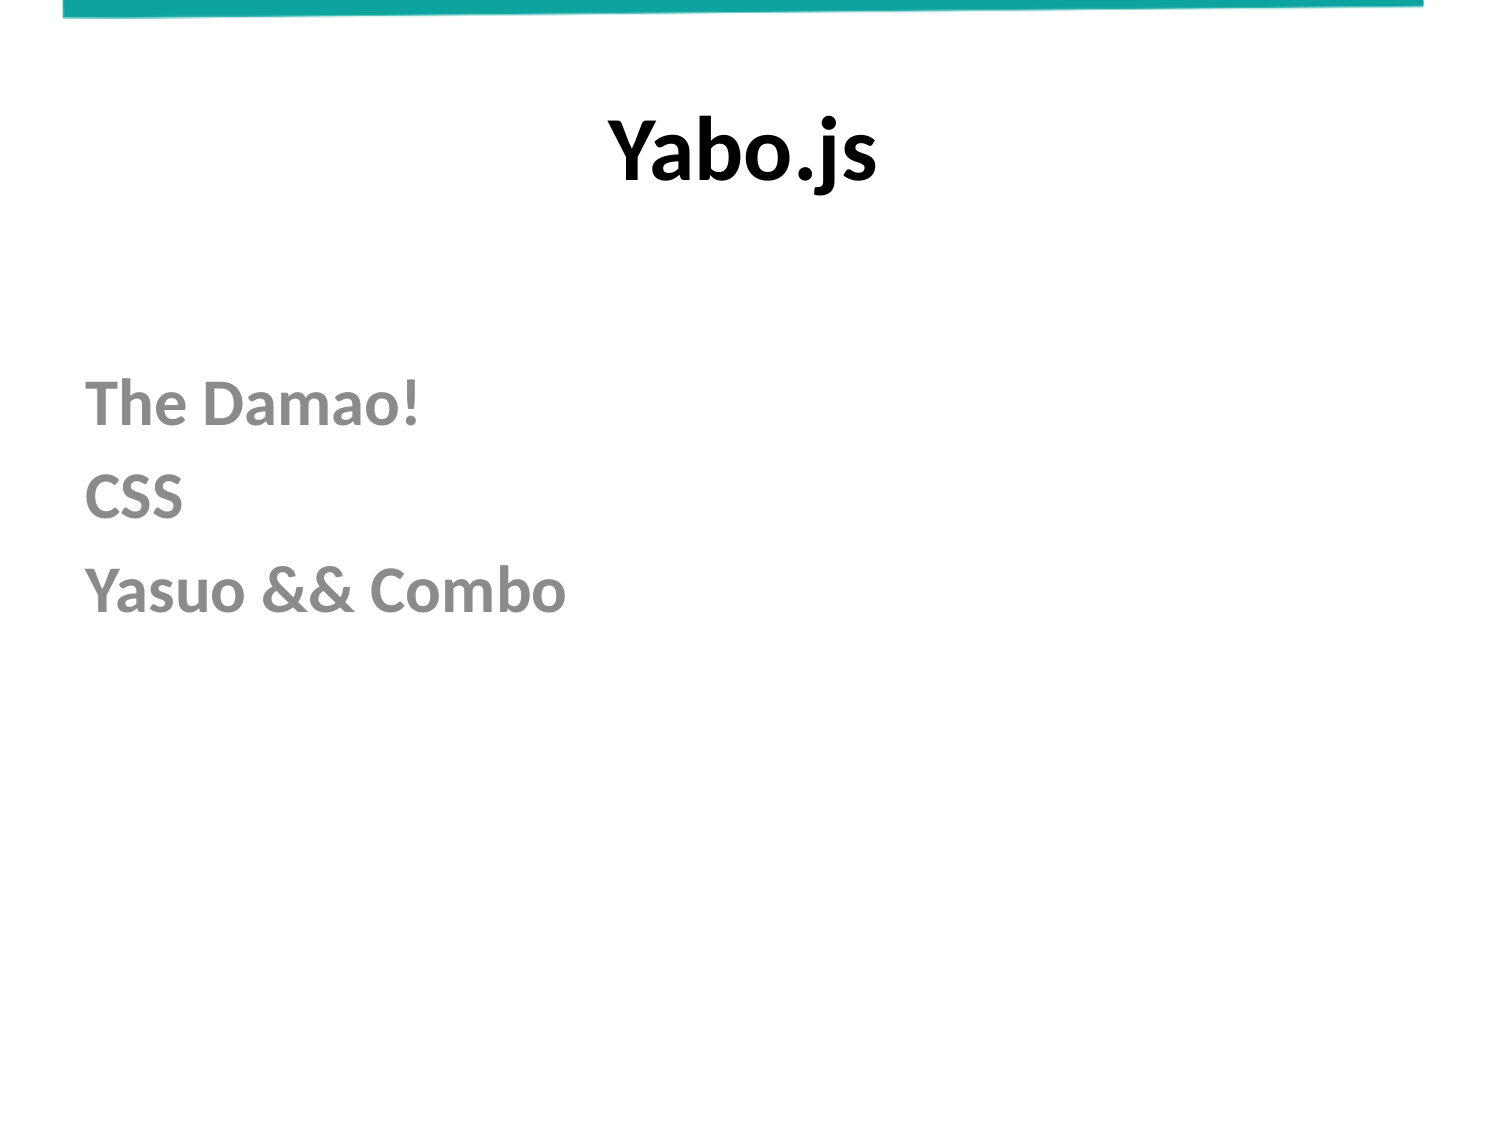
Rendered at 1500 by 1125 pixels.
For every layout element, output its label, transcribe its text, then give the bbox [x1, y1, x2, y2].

picture [0, 0, 1500, 19]
title Yabo.js [105, 26, 1381, 265]
subtitle The Damao! CSS Yasuo && Combo [70, 351, 1273, 639]
